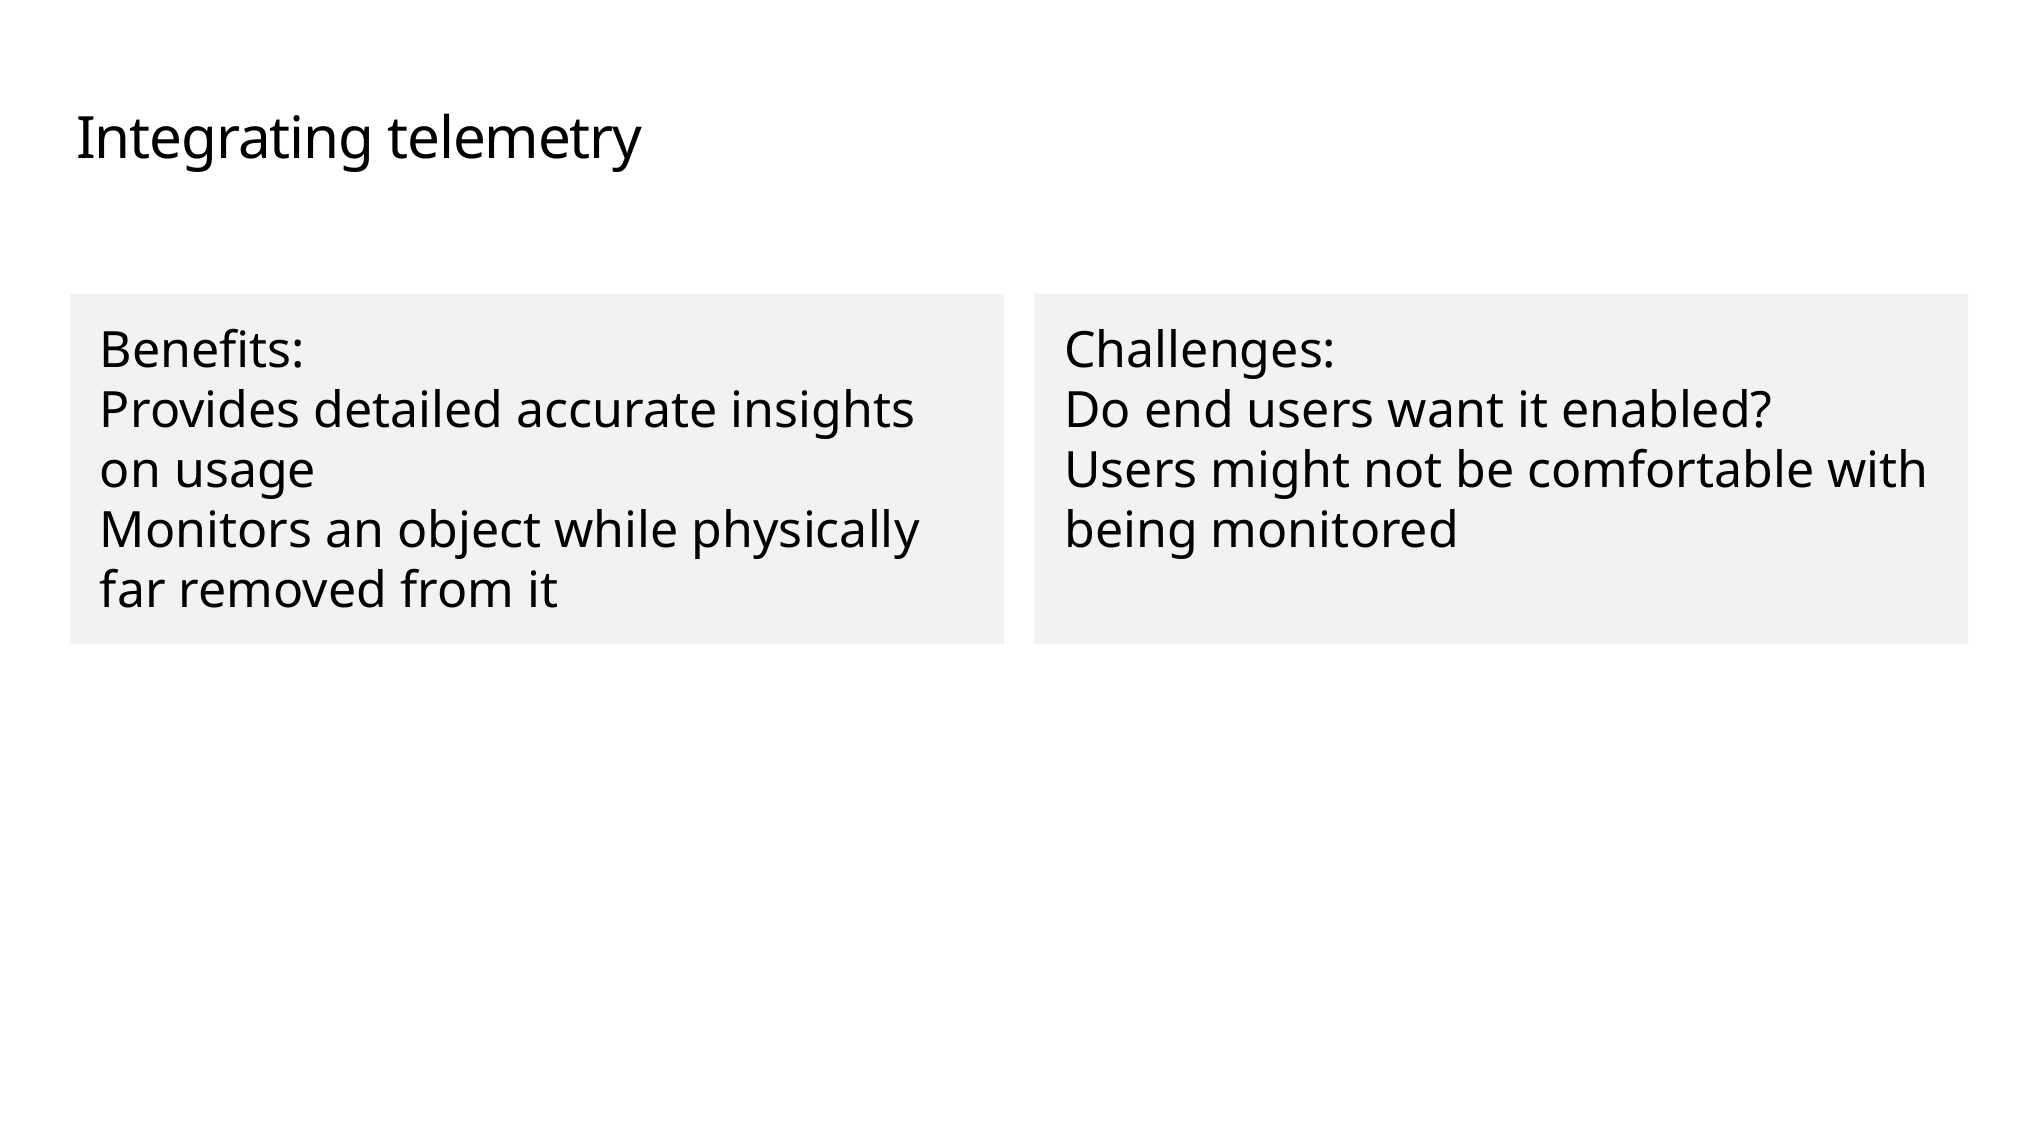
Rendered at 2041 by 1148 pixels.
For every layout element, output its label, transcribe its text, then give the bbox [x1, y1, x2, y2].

text_box Benefits: Provides detailed accurate insights on usage Monitors an object while physically far removed from it [70, 293, 1004, 645]
title Integrating telemetry [76, 103, 1969, 172]
text_box Challenges: Do end users want it enabled? Users might not be comfortable with being monitored [1034, 293, 1969, 645]
